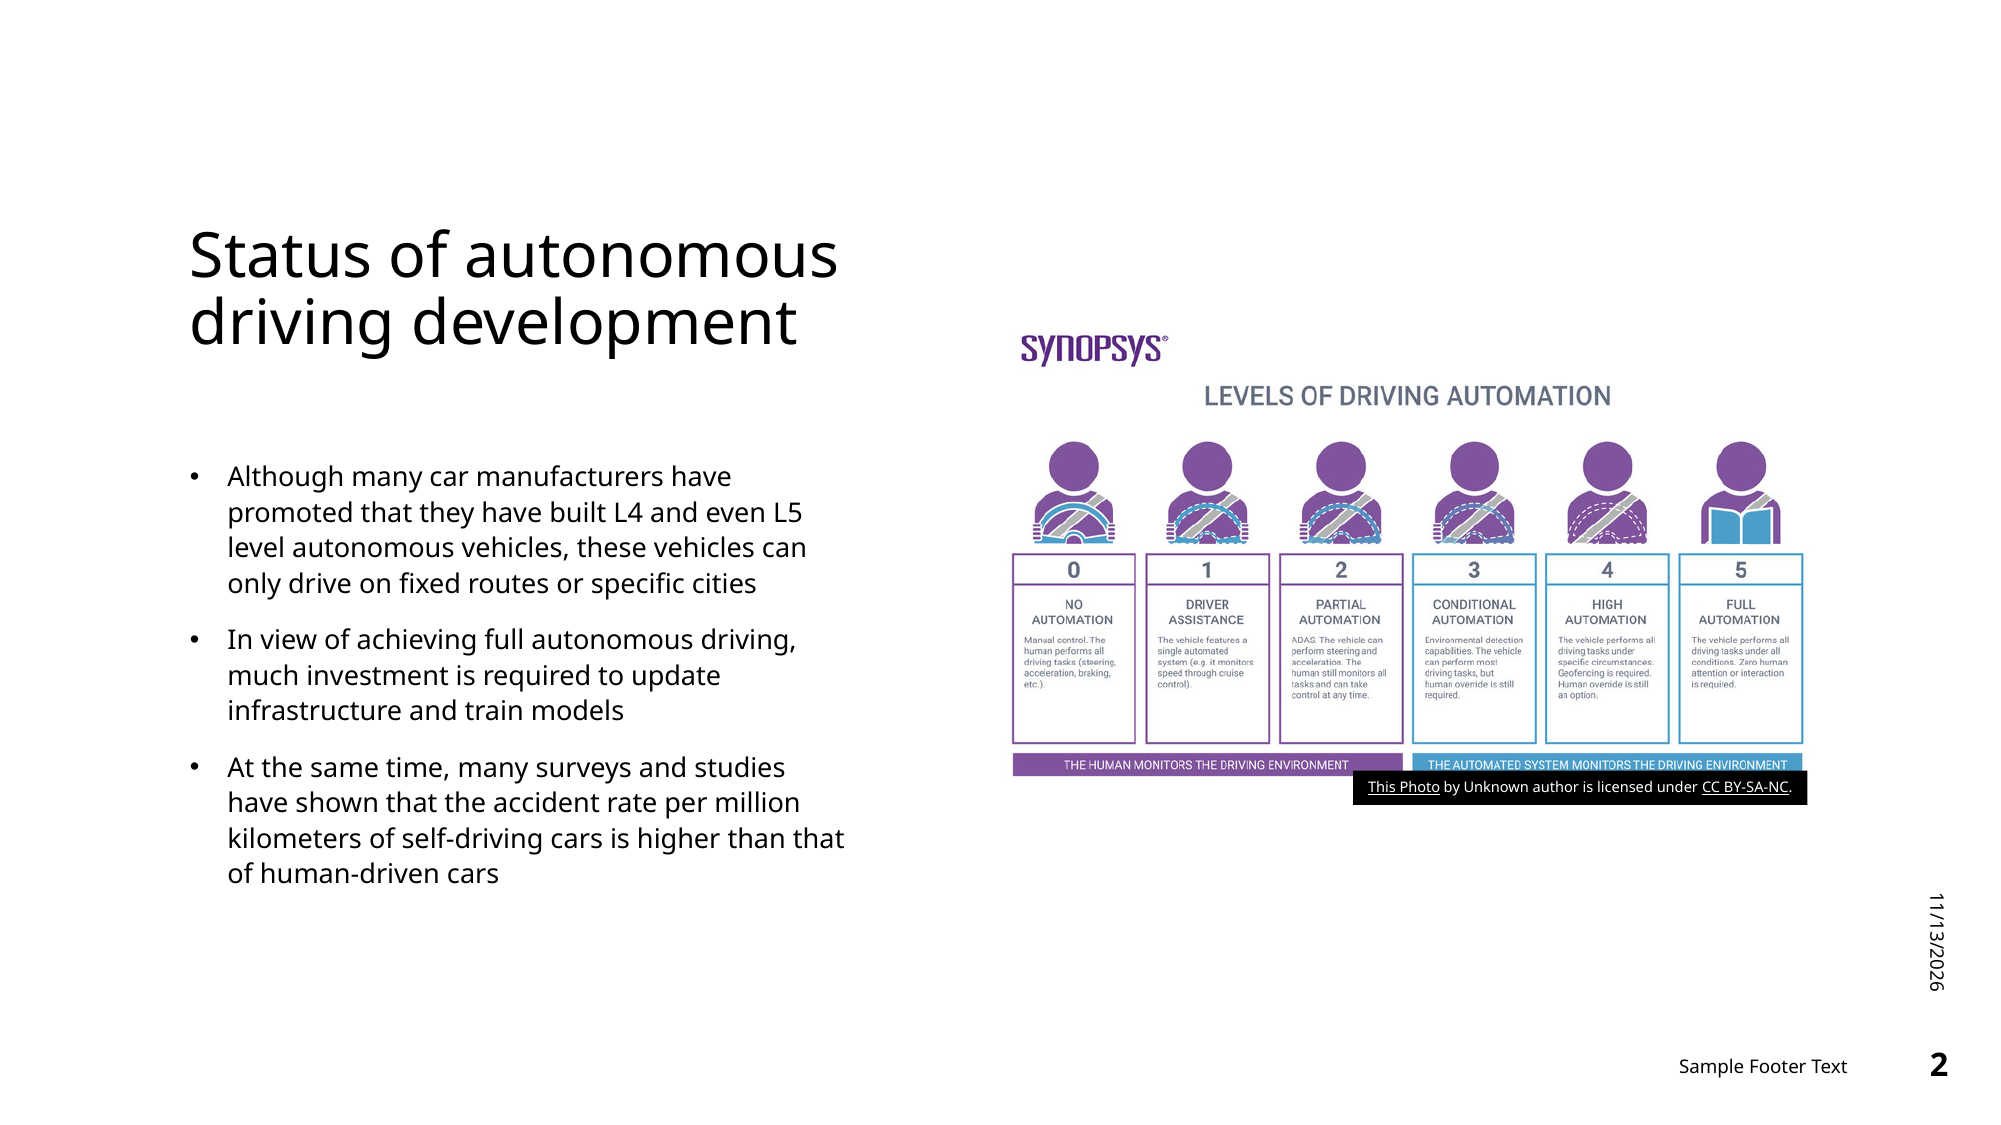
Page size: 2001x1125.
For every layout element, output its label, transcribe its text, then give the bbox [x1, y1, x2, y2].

slide_number 2 [1862, 1036, 1964, 1097]
picture [999, 315, 1813, 804]
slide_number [1906, 571, 1967, 1008]
footer Sample Footer Text [1412, 1036, 1862, 1097]
title Status of autonomous driving development [174, 187, 860, 394]
list Although many car manufacturers have promoted that they have built L4 and even L5 level autonomous vehicles, these vehicles can only drive on fixed routes or specific cities In view of achieving full autonomous driving, much investment is required to update infrastructure and train models At the same time, many surveys and studies have shown that the accident rate per million kilometers of self-driving cars is higher than that of human-driven cars [174, 448, 860, 938]
